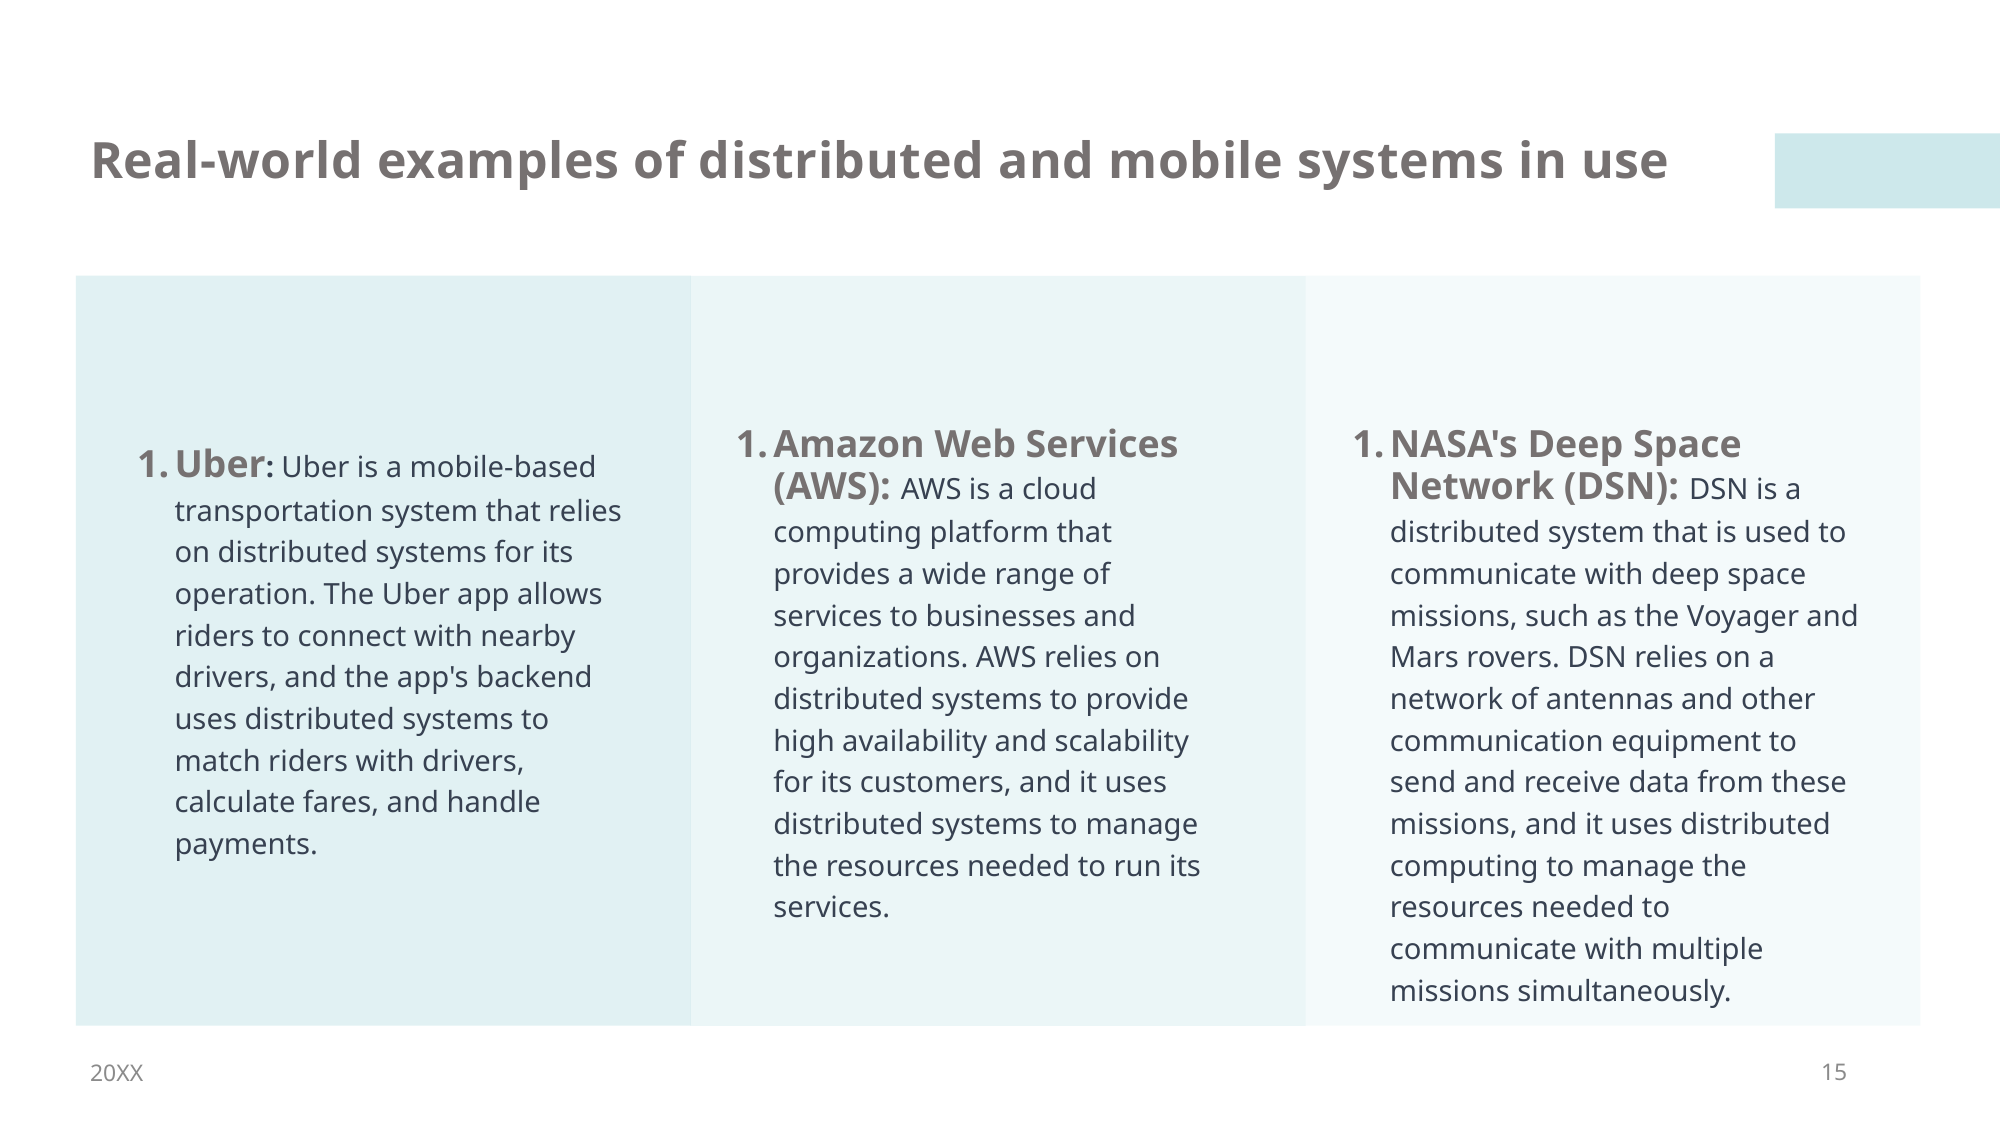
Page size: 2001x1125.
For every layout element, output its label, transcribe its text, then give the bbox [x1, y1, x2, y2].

list NASA's Deep Space Network (DSN): DSN is a distributed system that is used to communicate with deep space missions, such as the Voyager and Mars rovers. DSN relies on a network of antennas and other communication equipment to send and receive data from these missions, and it uses distributed computing to manage the resources needed to communicate with multiple missions simultaneously. [1337, 415, 1878, 949]
list Amazon Web Services (AWS): AWS is a cloud computing platform that provides a wide range of services to businesses and organizations. AWS relies on distributed systems to provide high availability and scalability for its customers, and it uses distributed systems to manage the resources needed to run its services. [720, 415, 1242, 949]
title Real-world examples of distributed and mobile systems in use [75, 104, 1800, 221]
slide_number 15 [1412, 1042, 1863, 1103]
list Uber: Uber is a mobile-based transportation system that relies on distributed systems for its operation. The Uber app allows riders to connect with nearby drivers, and the app's backend uses distributed systems to match riders with drivers, calculate fares, and handle payments. [122, 436, 643, 969]
slide_number 20XX [75, 1042, 525, 1103]
